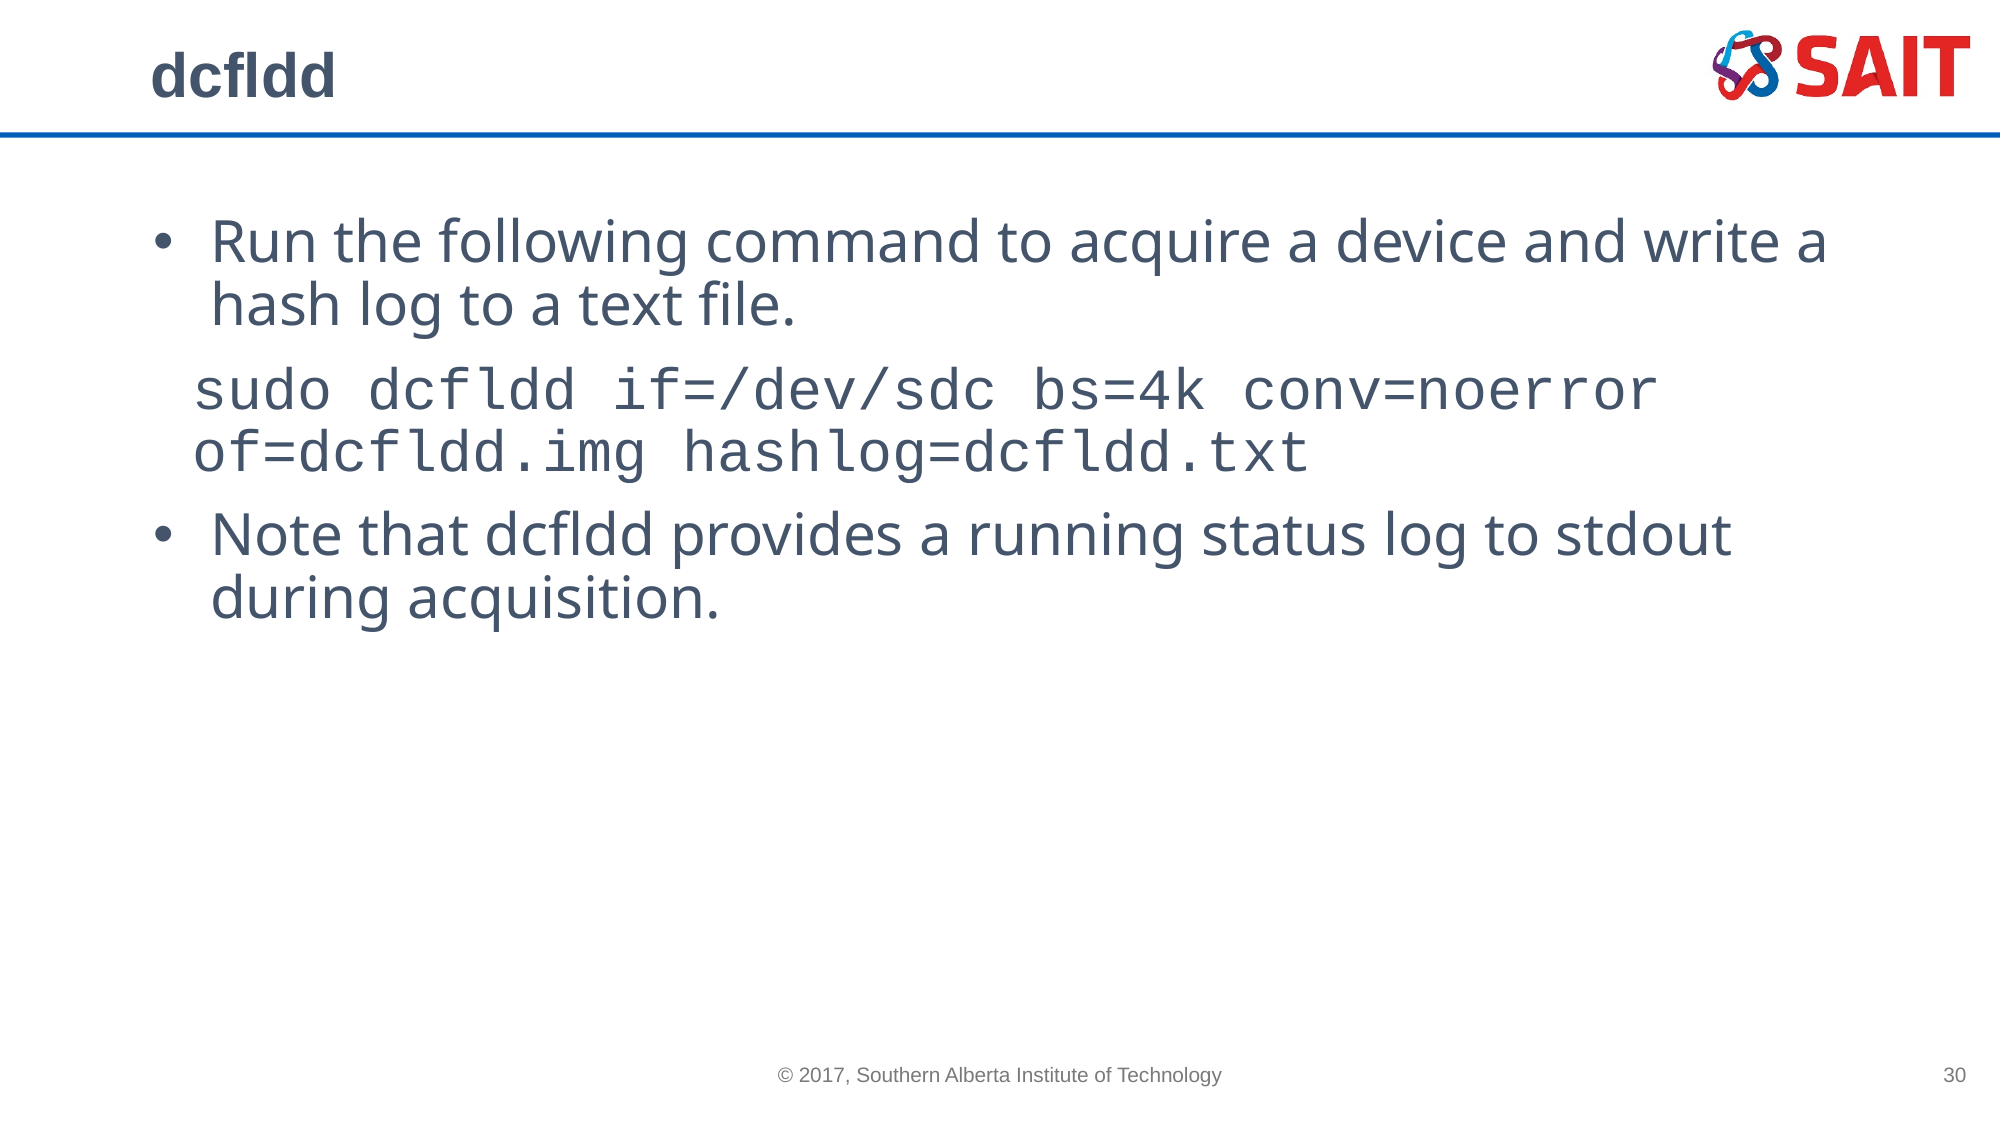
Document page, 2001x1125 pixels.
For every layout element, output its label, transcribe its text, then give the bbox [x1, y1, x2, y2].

picture [1682, 0, 2000, 130]
list Run the following command to acquire a device and write a hash log to a text file. sudo dcfldd if=/dev/sdc bs=4k conv=noerror of=dcfldd.img hashlog=dcfldd.txt Note that dcfldd provides a running status log to stdout during acquisition. [138, 204, 1854, 1020]
title dcfldd [135, 25, 1600, 129]
